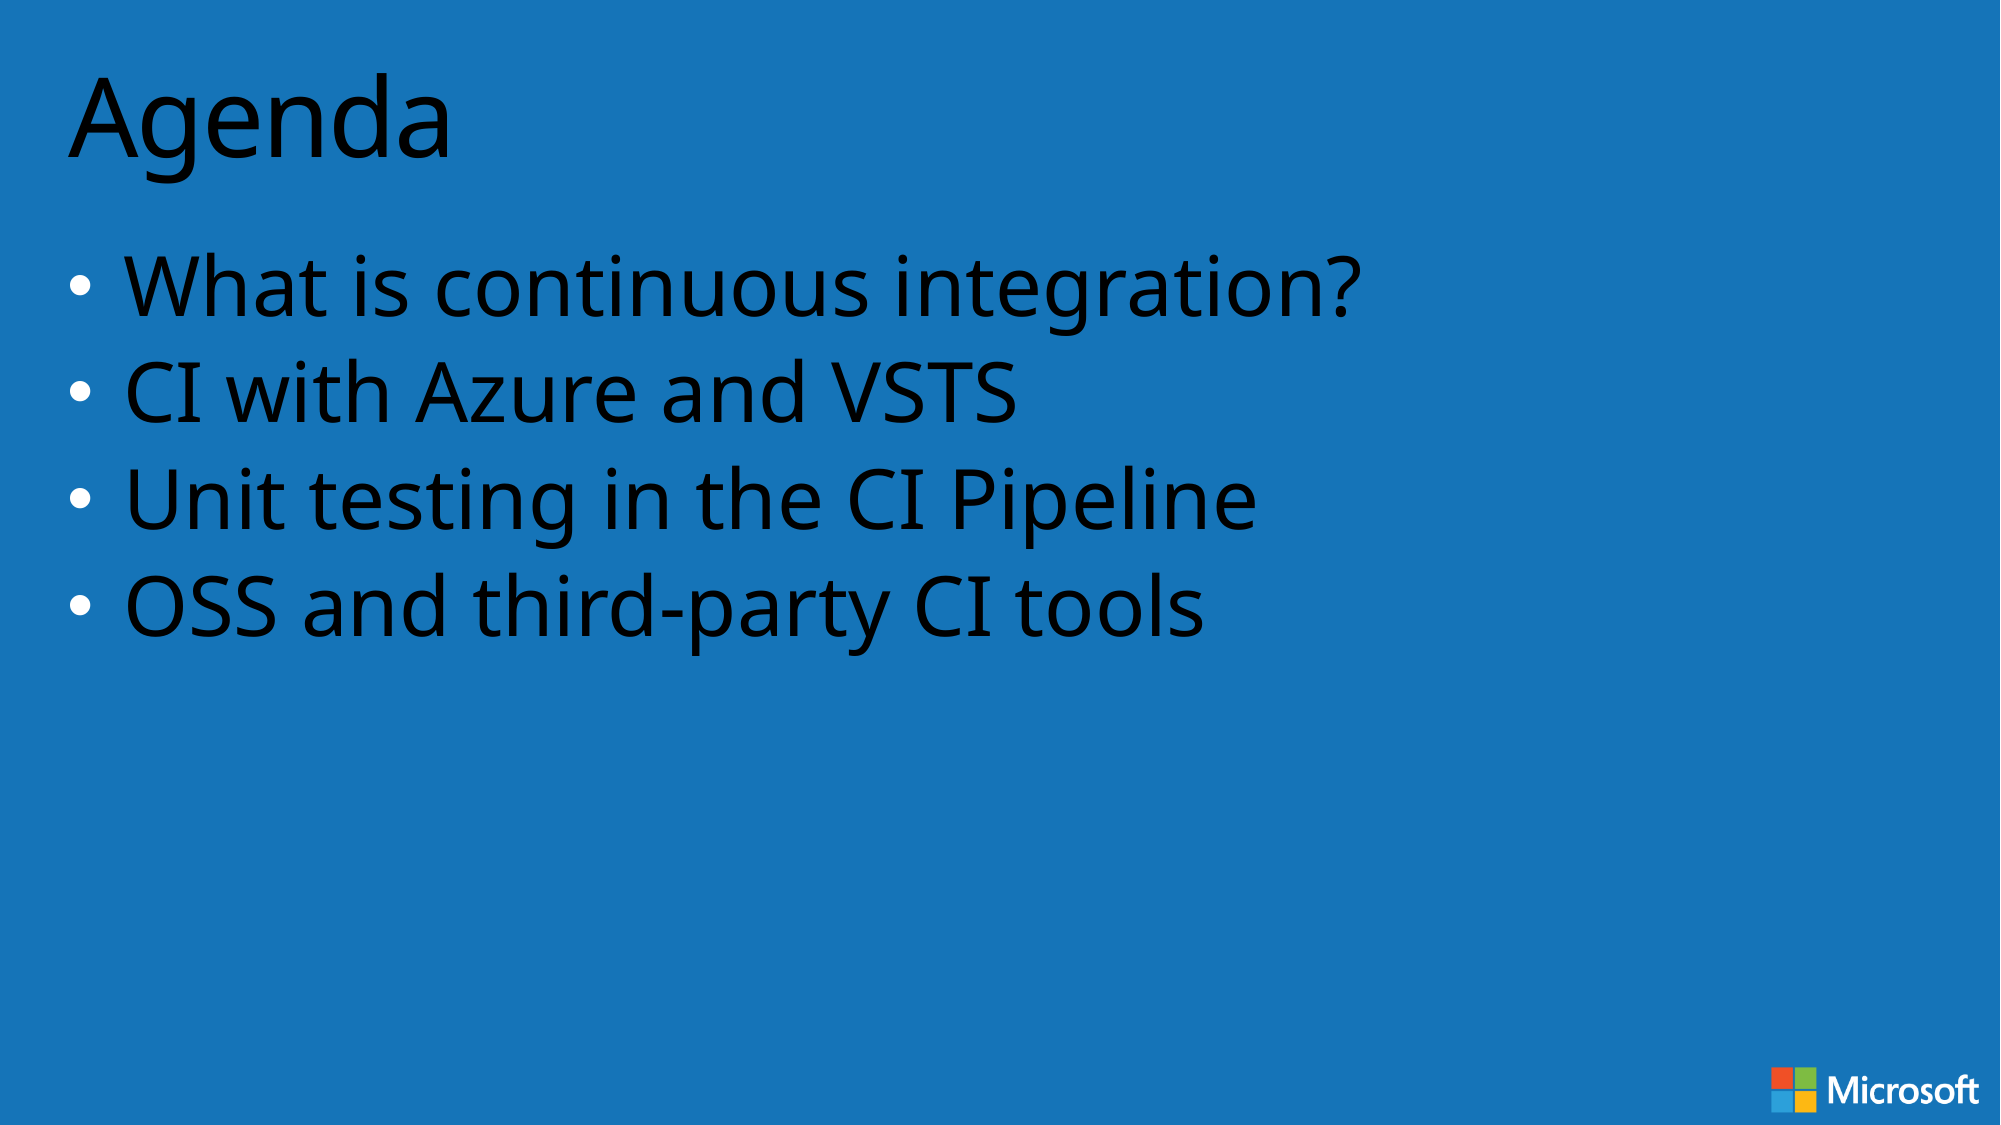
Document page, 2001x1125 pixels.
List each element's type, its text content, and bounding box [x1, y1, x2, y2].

picture [1770, 1066, 1980, 1113]
list What is continuous integration? CI with Azure and VSTS Unit testing in the CI Pipeline OSS and third-party CI tools [43, 229, 1938, 960]
title Agenda [44, 47, 1938, 196]
